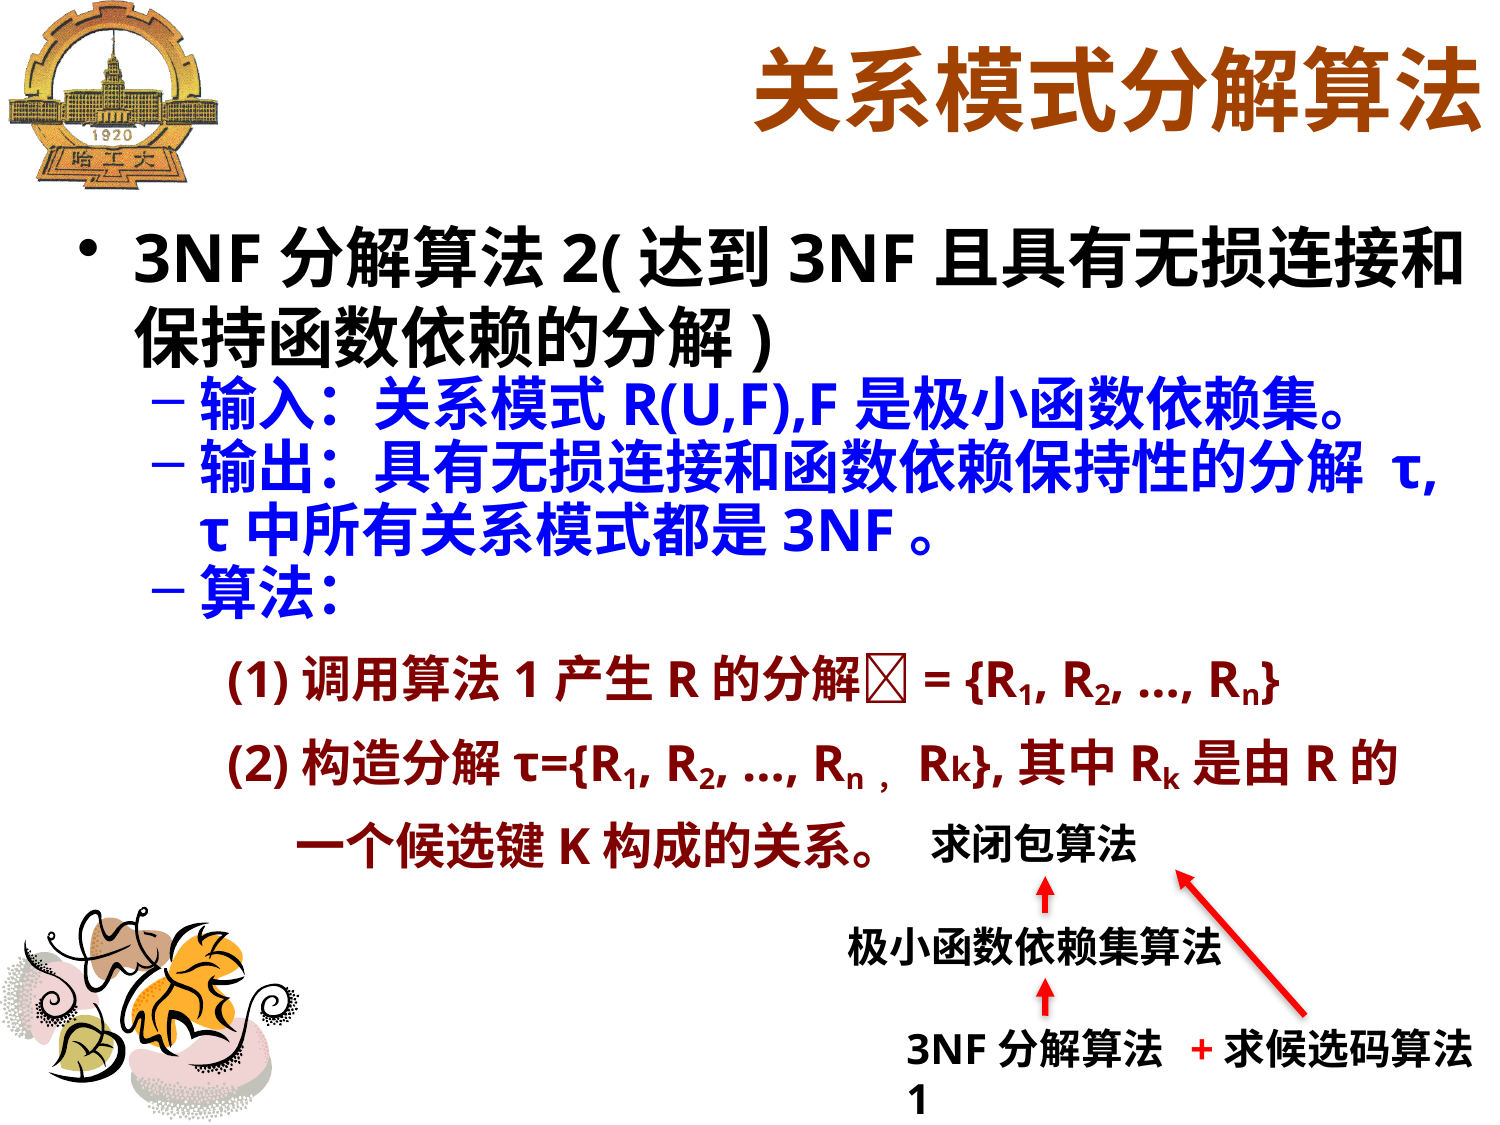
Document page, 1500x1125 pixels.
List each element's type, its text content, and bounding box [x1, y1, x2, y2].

text_box 求闭包算法 [915, 810, 1223, 876]
text_box 极小函数依赖集算法 [832, 913, 1169, 978]
text_box 关系模式分解算法 [218, 0, 1500, 175]
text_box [1174, 869, 1306, 1016]
text_box 3NF分解算法1 [891, 1015, 1199, 1125]
picture [0, 0, 219, 196]
subtitle 3NF分解算法2(达到3NF且具有无损连接和保持函数依赖的分解) 输入：关系模式R(U,F),F是极小函数依赖集。 输出：具有无损连接和函数依赖保持性的分解 τ, τ中所有关系模式都是3NF。 算法： (1)调用算法1产生R的分解= {R1, R2, …, Rn} (2)构造分解τ={R1, R2, …, Rn，Rk},其中Rk是由R的 一个候选键K构成的关系。 [62, 207, 1500, 951]
text_box +求候选码算法 [1175, 1015, 1496, 1081]
